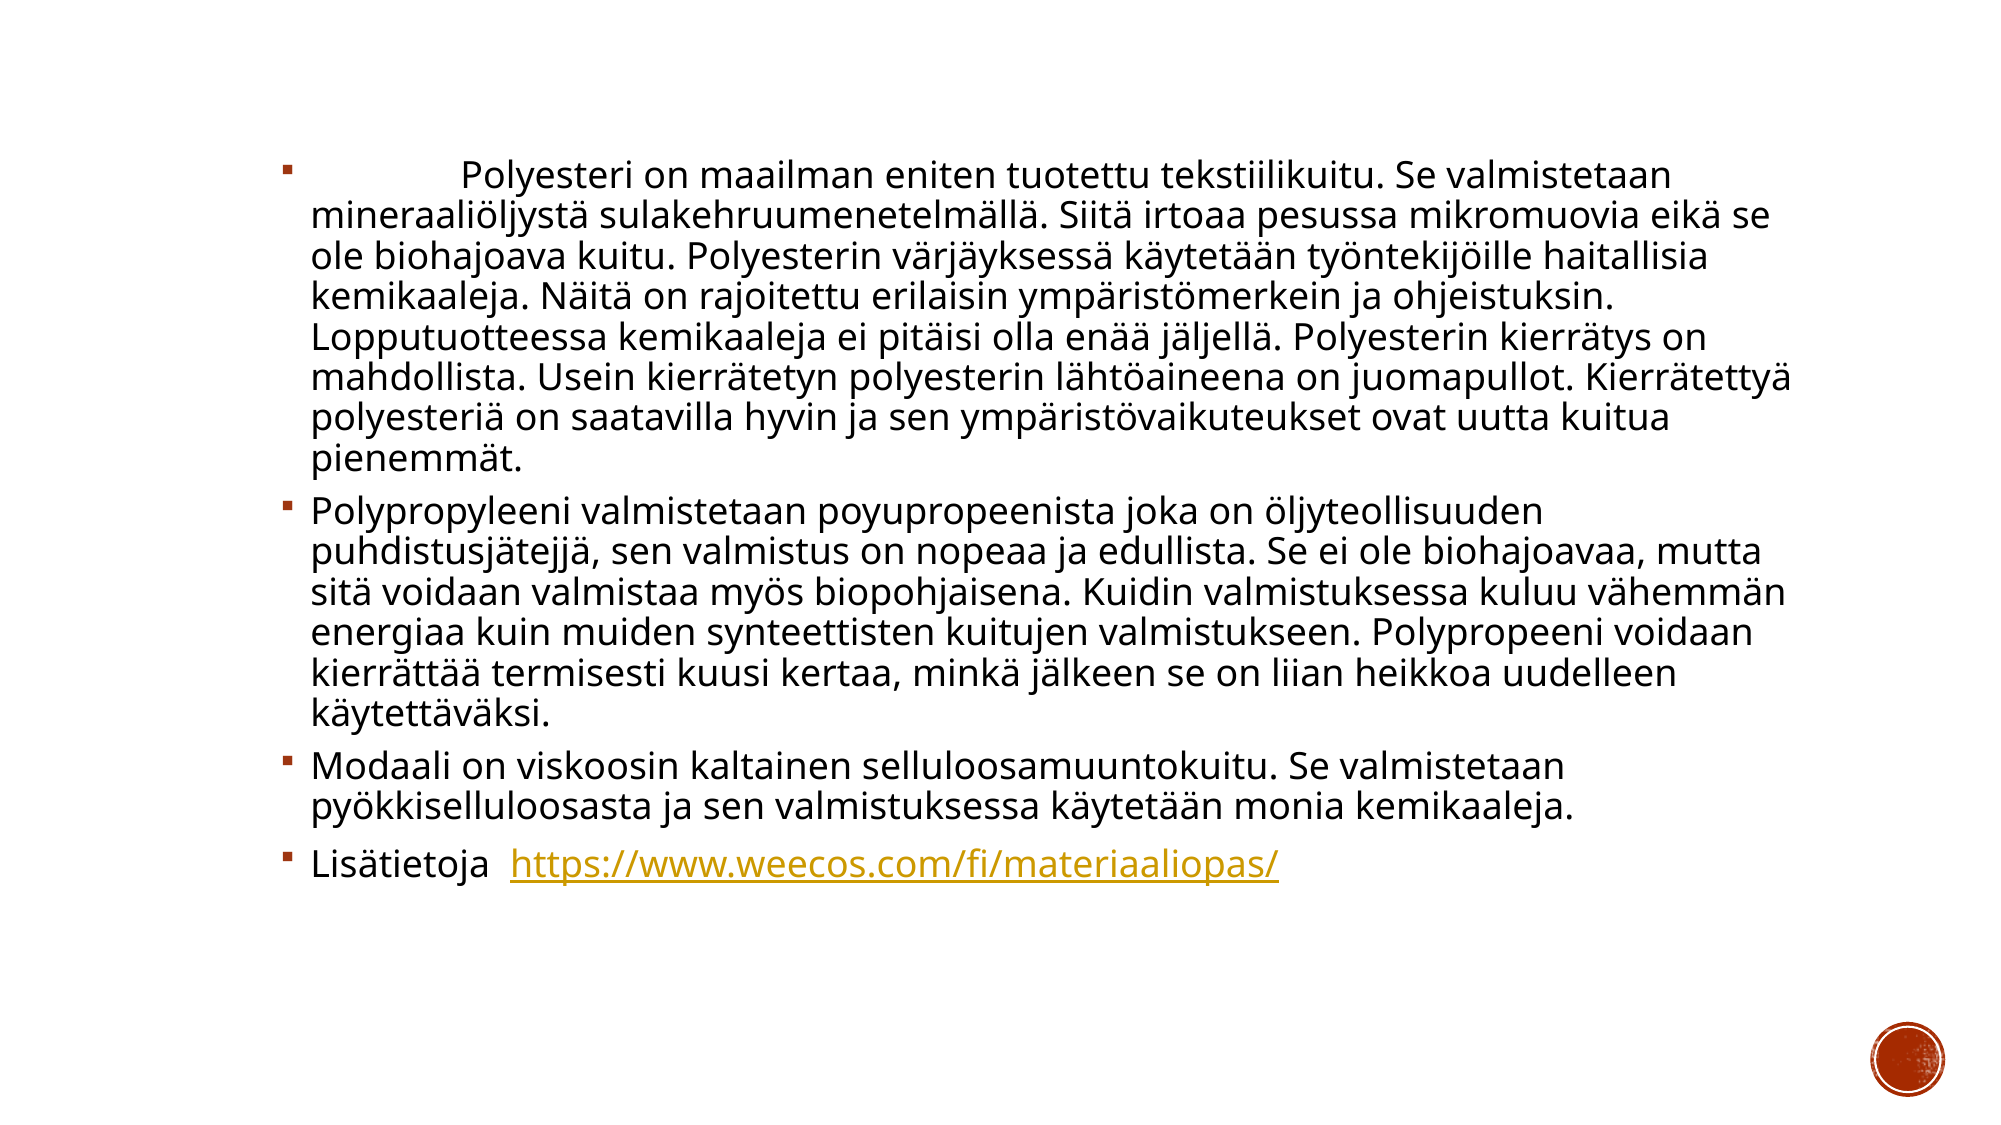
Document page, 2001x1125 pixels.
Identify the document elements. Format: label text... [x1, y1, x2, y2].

list Polyesteri on maailman eniten tuotettu tekstiilikuitu. Se valmistetaan mineraaliöljystä sulakehruumenetelmällä. Siitä irtoaa pesussa mikromuovia eikä se ole biohajoava kuitu. Polyesterin värjäyksessä käytetään työntekijöille haitallisia kemikaaleja. Näitä on rajoitettu erilaisin ympäristömerkein ja ohjeistuksin. Lopputuotteessa kemikaaleja ei pitäisi olla enää jäljellä. Polyesterin kierrätys on mahdollista. Usein kierrätetyn polyesterin lähtöaineena on juomapullot. Kierrätettyä polyesteriä on saatavilla hyvin ja sen ympäristövaikuteukset ovat uutta kuitua pienemmät. Polypropyleeni valmistetaan poyupropeenista joka on öljyteollisuuden puhdistusjätejjä, sen valmistus on nopeaa ja edullista. Se ei ole biohajoavaa, mutta sitä voidaan valmistaa myös biopohjaisena. Kuidin valmistuksessa kuluu vähemmän energiaa kuin muiden synteettisten kuitujen valmistukseen. Polypropeeni voidaan kierrättää termisesti kuusi kertaa, minkä jälkeen se on liian heikkoa uudelleen käytettäväksi. Modaali on viskoosin kaltainen selluloosamuuntokuitu. Se valmistetaan pyökkiselluloosasta ja sen valmistuksessa käytetään monia kemikaaleja. Lisätietoja https://www.weecos.com/fi/materiaaliopas/ [175, 148, 1826, 1013]
